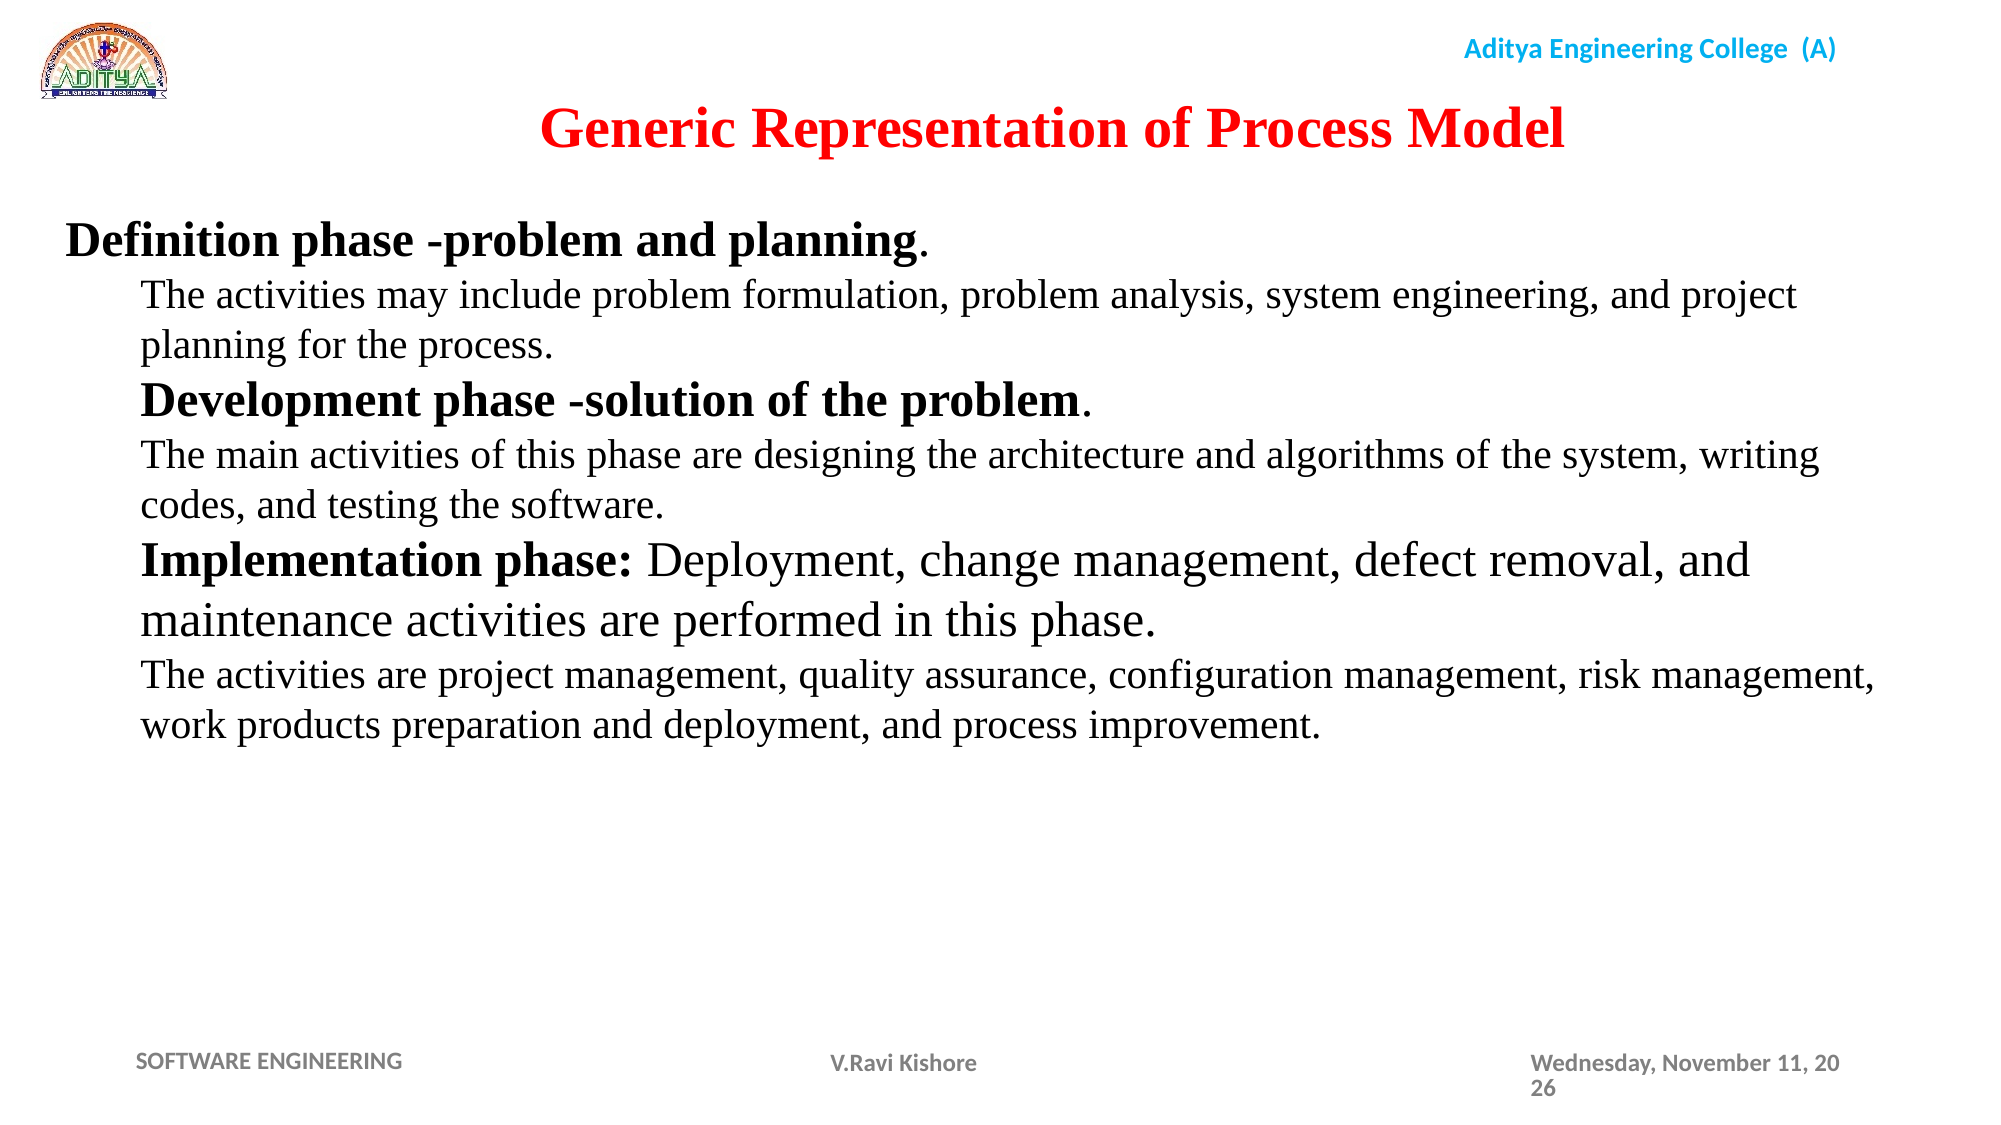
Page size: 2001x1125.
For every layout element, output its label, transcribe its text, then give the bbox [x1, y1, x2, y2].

text_box Generic Representation of Process Model [524, 82, 1582, 167]
text_box Definition phase -problem and planning. The activities may include problem formulation, problem analysis, system engineering, and project planning for the process. Development phase -solution of the problem. The main activities of this phase are designing the architecture and algorithms of the system, writing codes, and testing the software. Implementation phase: Deployment, change management, defect removal, and maintenance activities are performed in this phase. The activities are project management, quality assurance, configuration management, risk management, work products preparation and deployment, and process improvement. [50, 199, 1938, 754]
footer V.Ravi Kishore [678, 1031, 1129, 1092]
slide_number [1515, 1031, 1861, 1092]
picture [39, 22, 168, 99]
